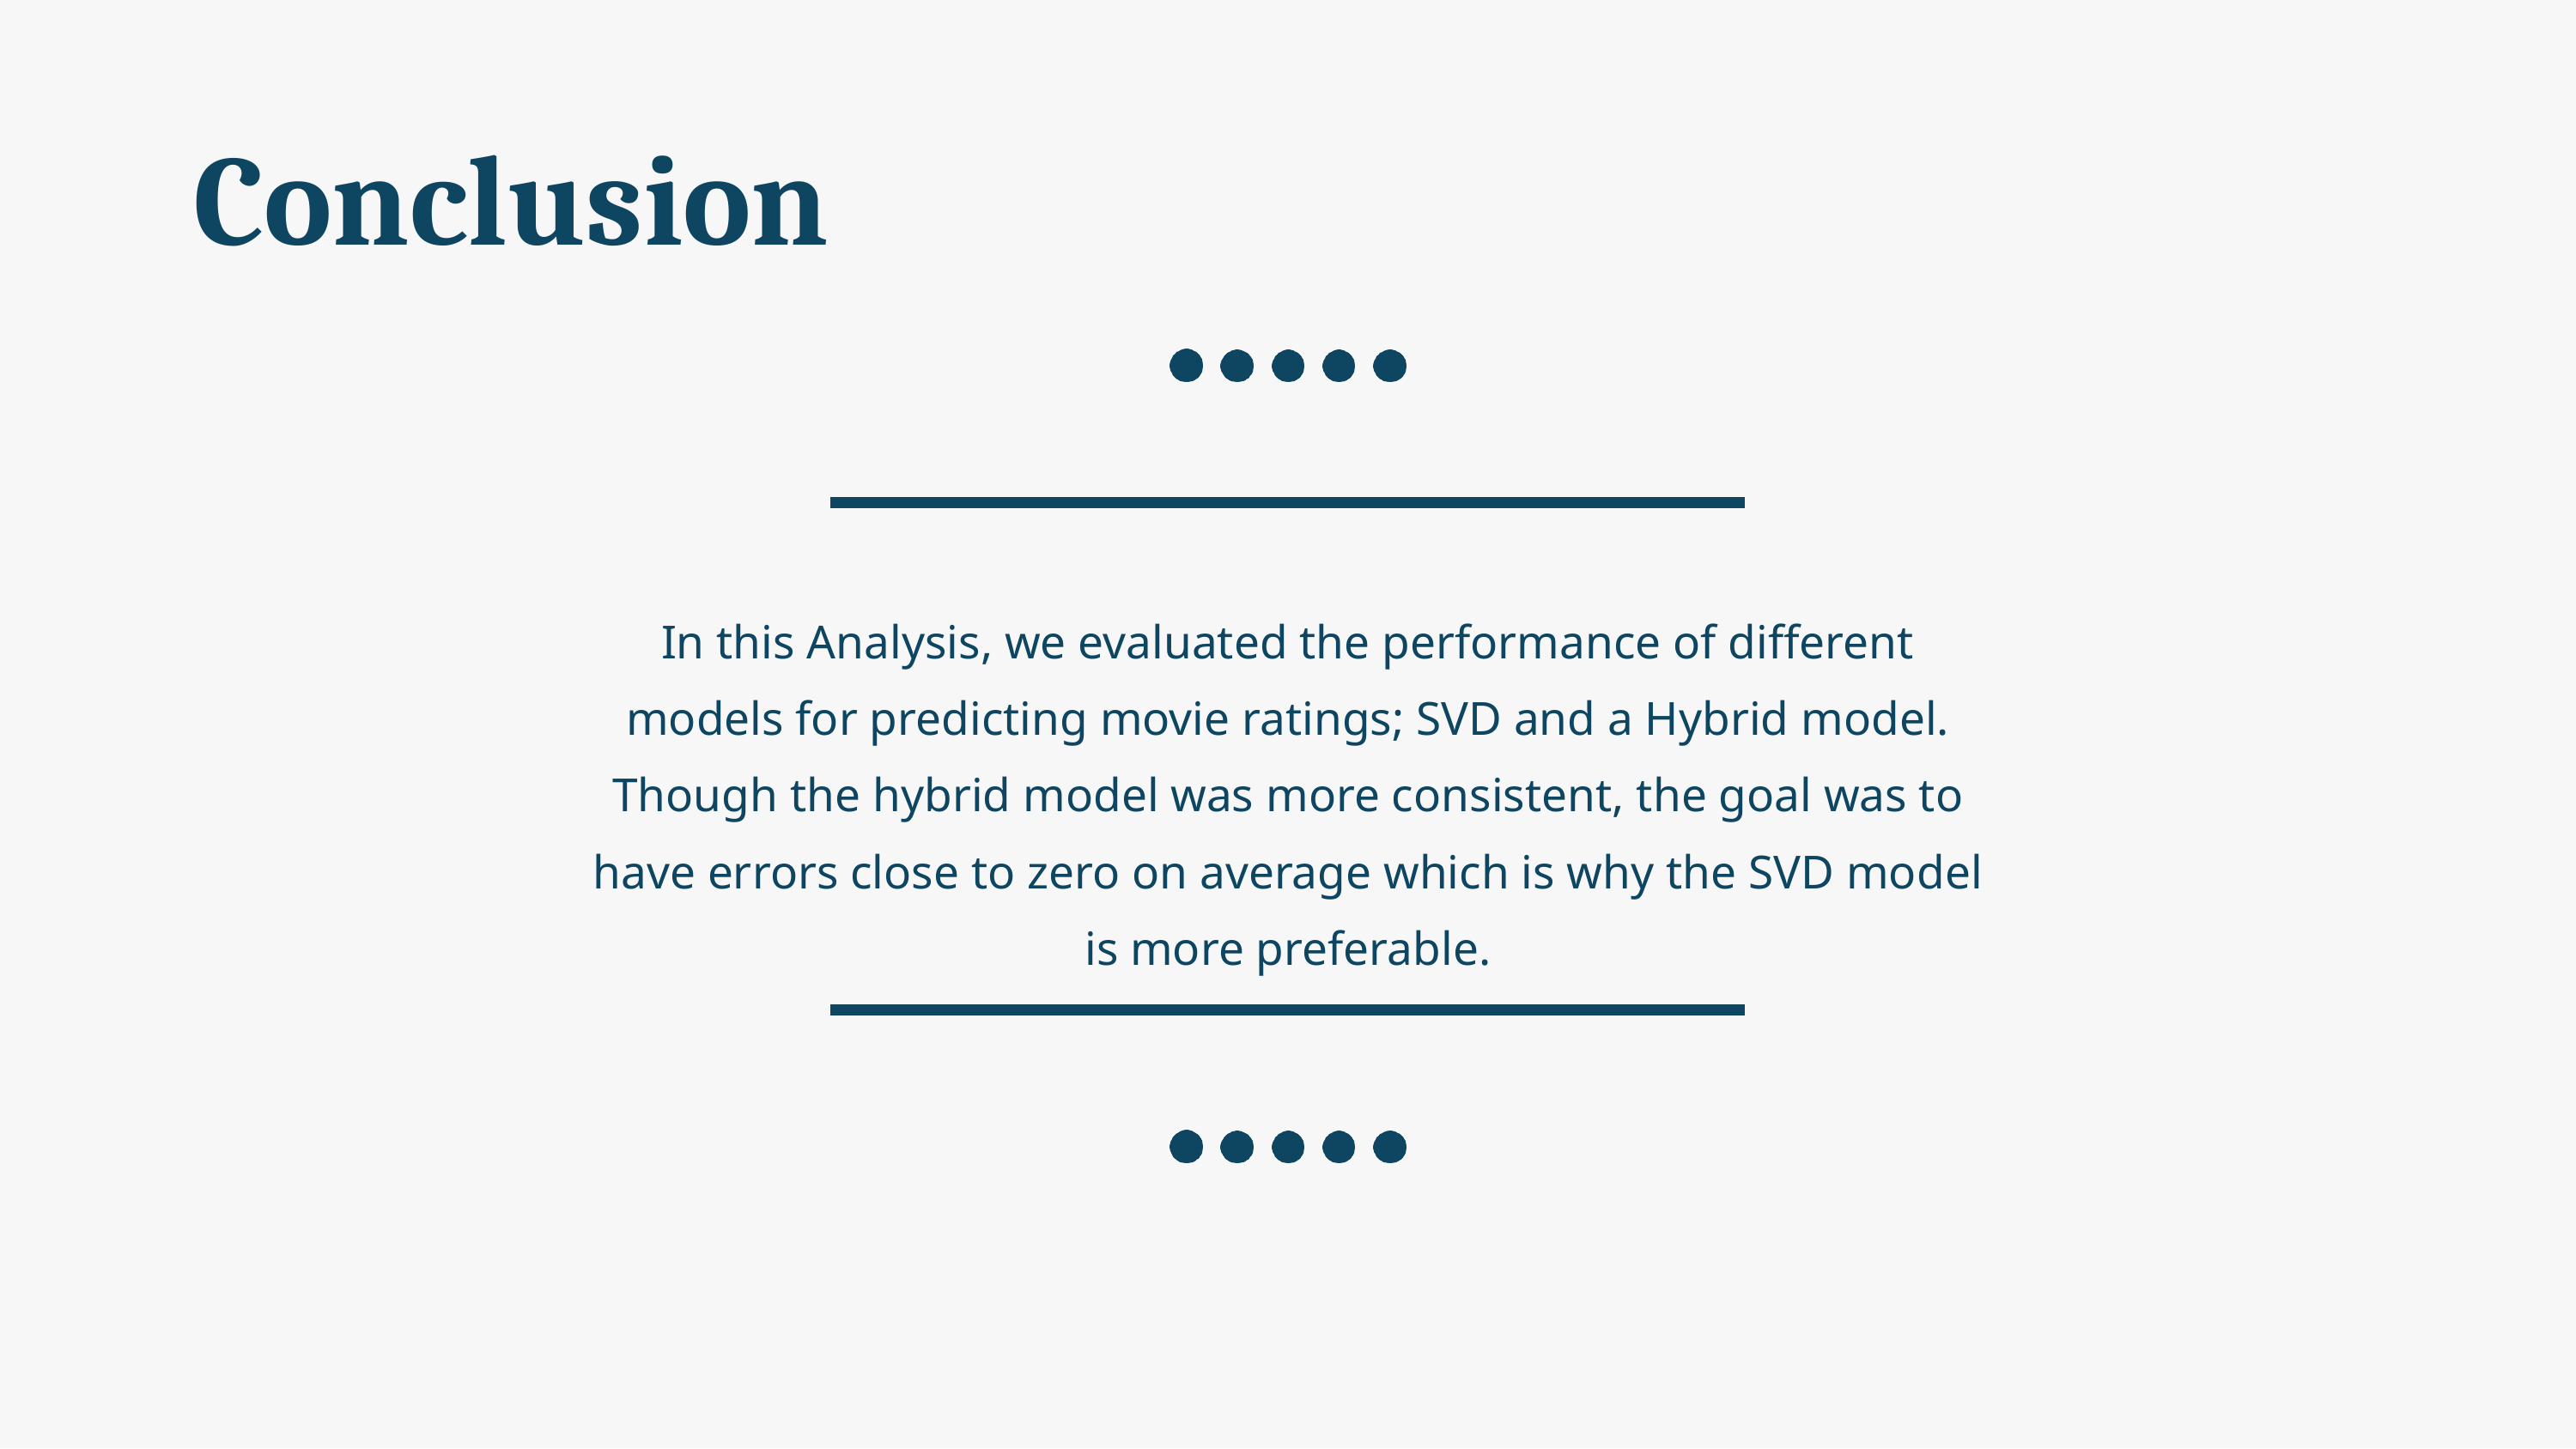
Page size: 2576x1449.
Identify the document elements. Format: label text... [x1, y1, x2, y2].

picture [1373, 1131, 1406, 1164]
picture [1220, 1131, 1254, 1164]
picture [1220, 349, 1254, 382]
picture [1271, 349, 1304, 382]
picture [1170, 349, 1203, 382]
picture [1322, 1131, 1356, 1164]
picture [1170, 1130, 1203, 1163]
text_box In this Analysis, we evaluated the performance of different models for predicting movie ratings; SVD and a Hybrid model. Though the hybrid model was more consistent, the goal was to have errors close to zero on average which is why the SVD model is more preferable. [580, 589, 1996, 974]
picture [1322, 349, 1356, 382]
title Conclusion [191, 113, 1356, 358]
picture [1271, 1131, 1304, 1164]
picture [1373, 349, 1406, 382]
